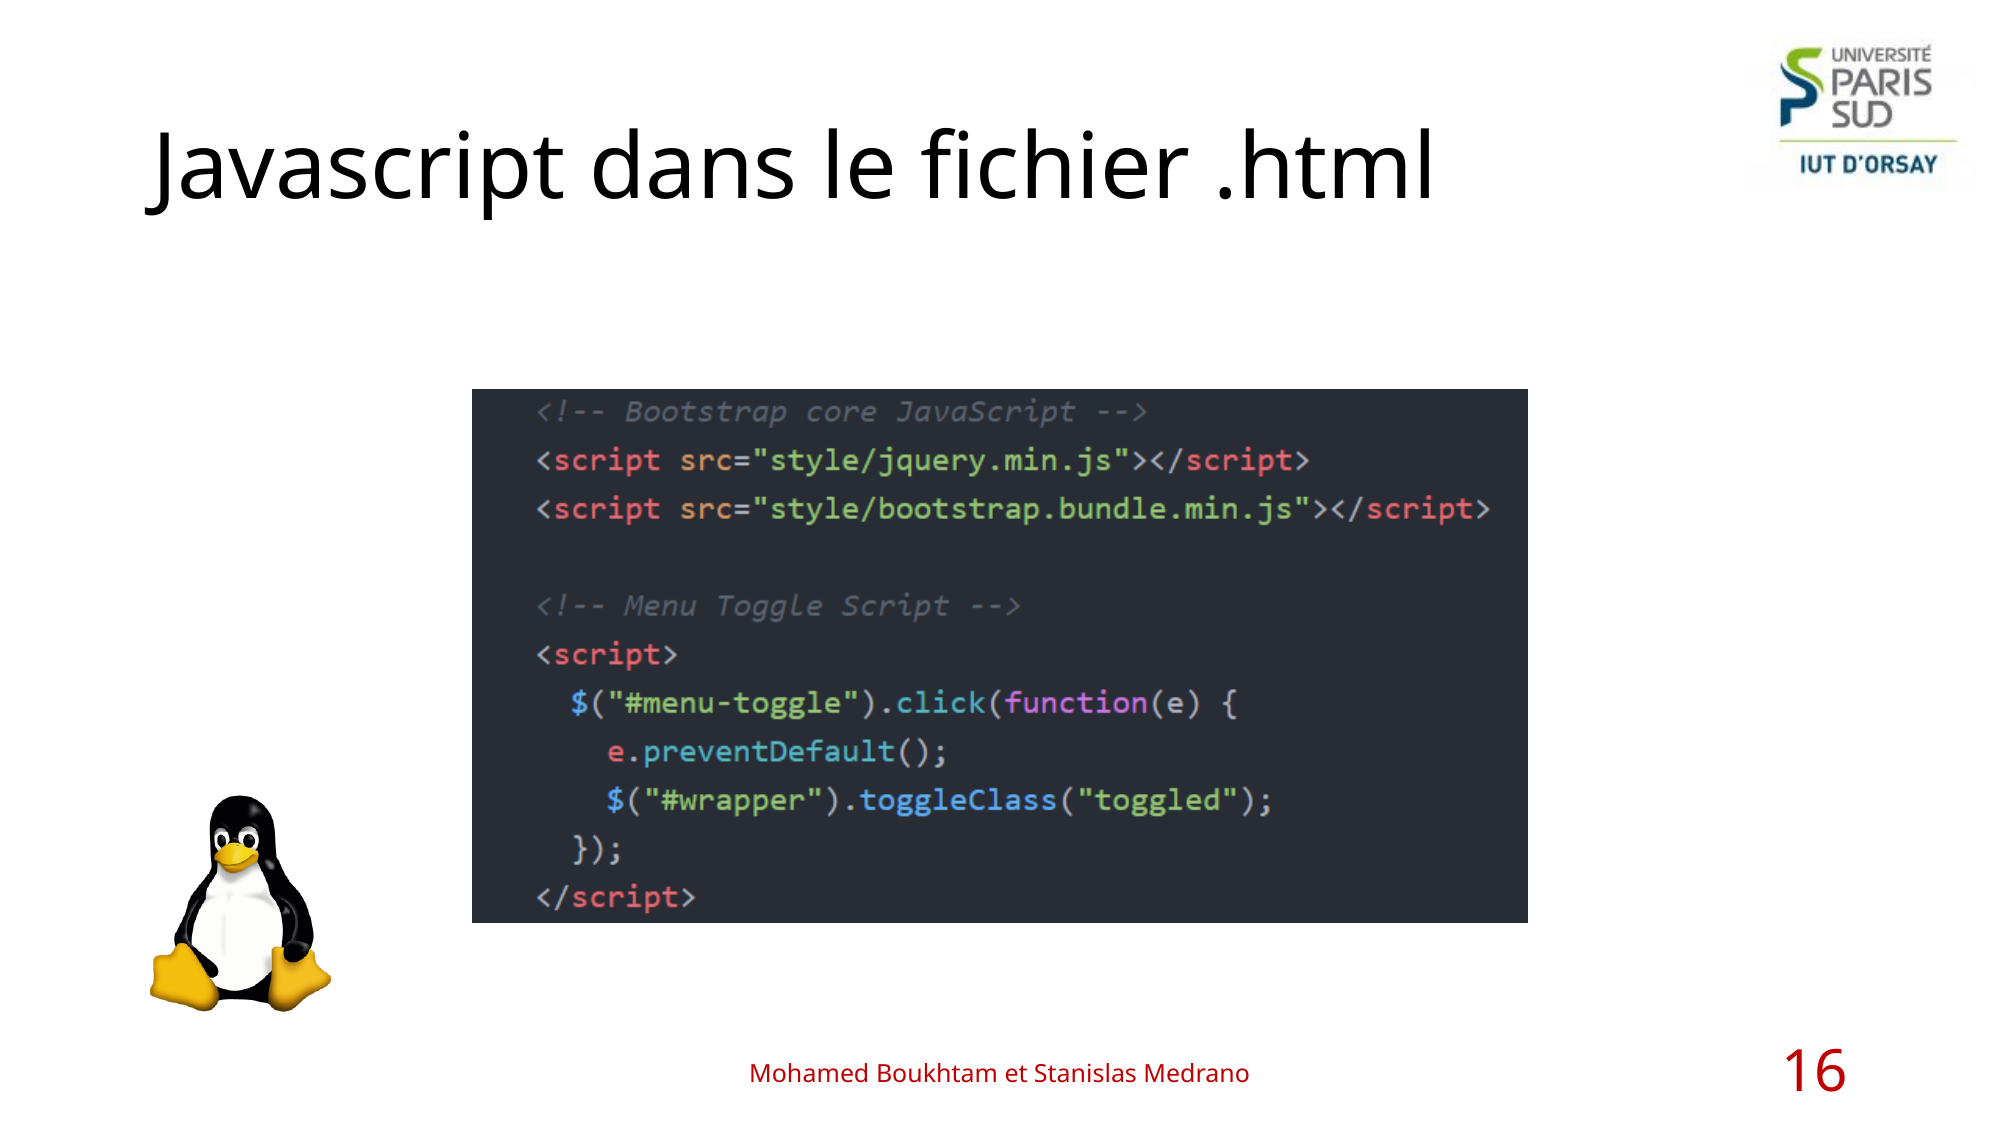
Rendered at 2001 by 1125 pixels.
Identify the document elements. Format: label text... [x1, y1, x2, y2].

picture [137, 781, 341, 1021]
title Javascript dans le fichier .html [137, 59, 1863, 278]
slide_number 16 [1412, 1042, 1863, 1103]
picture [1745, 13, 1980, 210]
footer Mohamed Boukhtam et Stanislas Medrano [662, 1042, 1338, 1103]
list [472, 389, 1528, 923]
